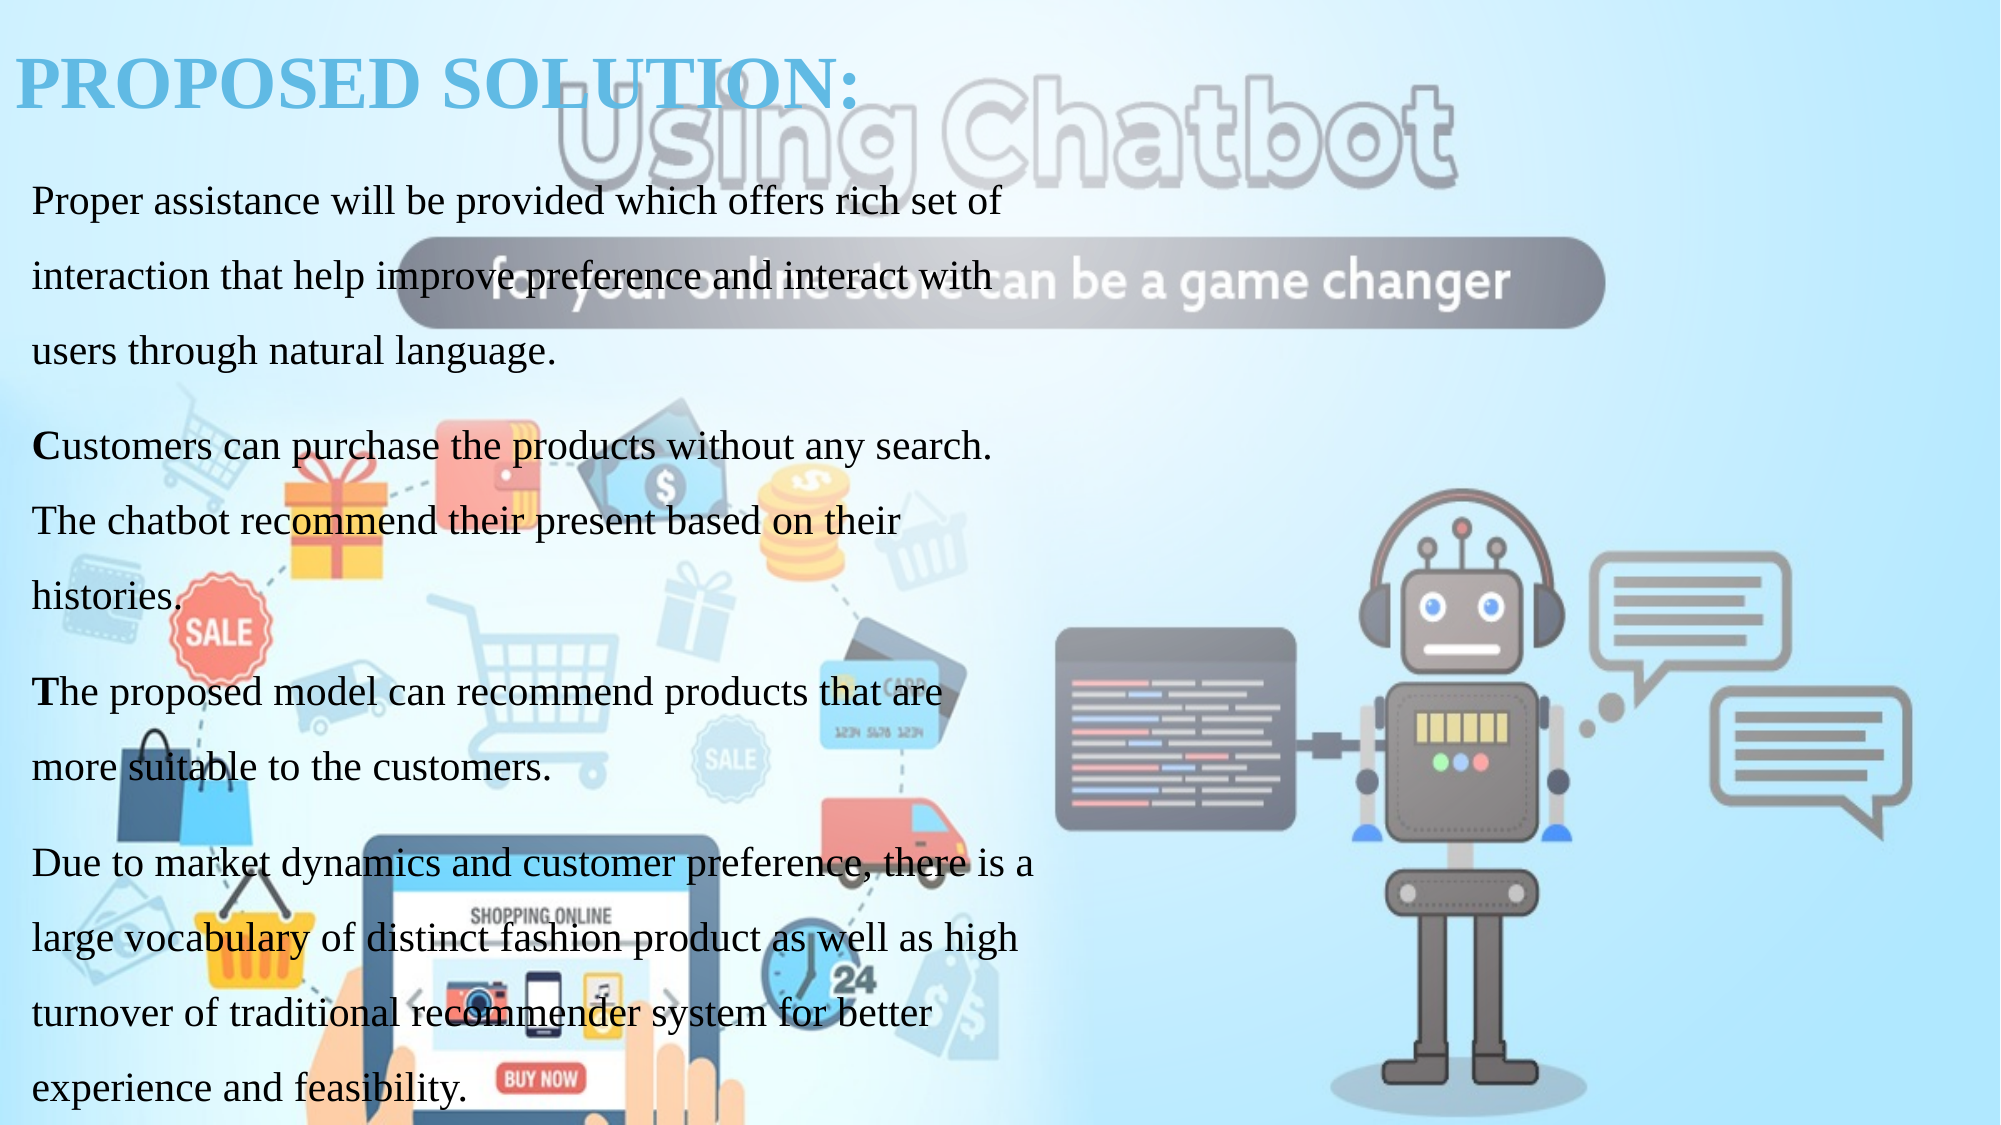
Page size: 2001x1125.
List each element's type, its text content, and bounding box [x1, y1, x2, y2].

title PROPOSED SOLUTION: [0, 0, 2000, 168]
picture [0, 0, 2001, 1125]
list Proper assistance will be provided which offers rich set of interaction that help improve preference and interact with users through natural language. Customers can purchase the products without any search. The chatbot recommend their present based on their histories. The proposed model can recommend products that are more suitable to the customers. Due to market dynamics and customer preference, there is a large vocabulary of distinct fashion product as well as high turnover of traditional recommender system for better experience and feasibility. Scalability of solution- application can be made scalable by increasing the number of product and varieties with increasing customer. [16, 140, 1052, 1102]
